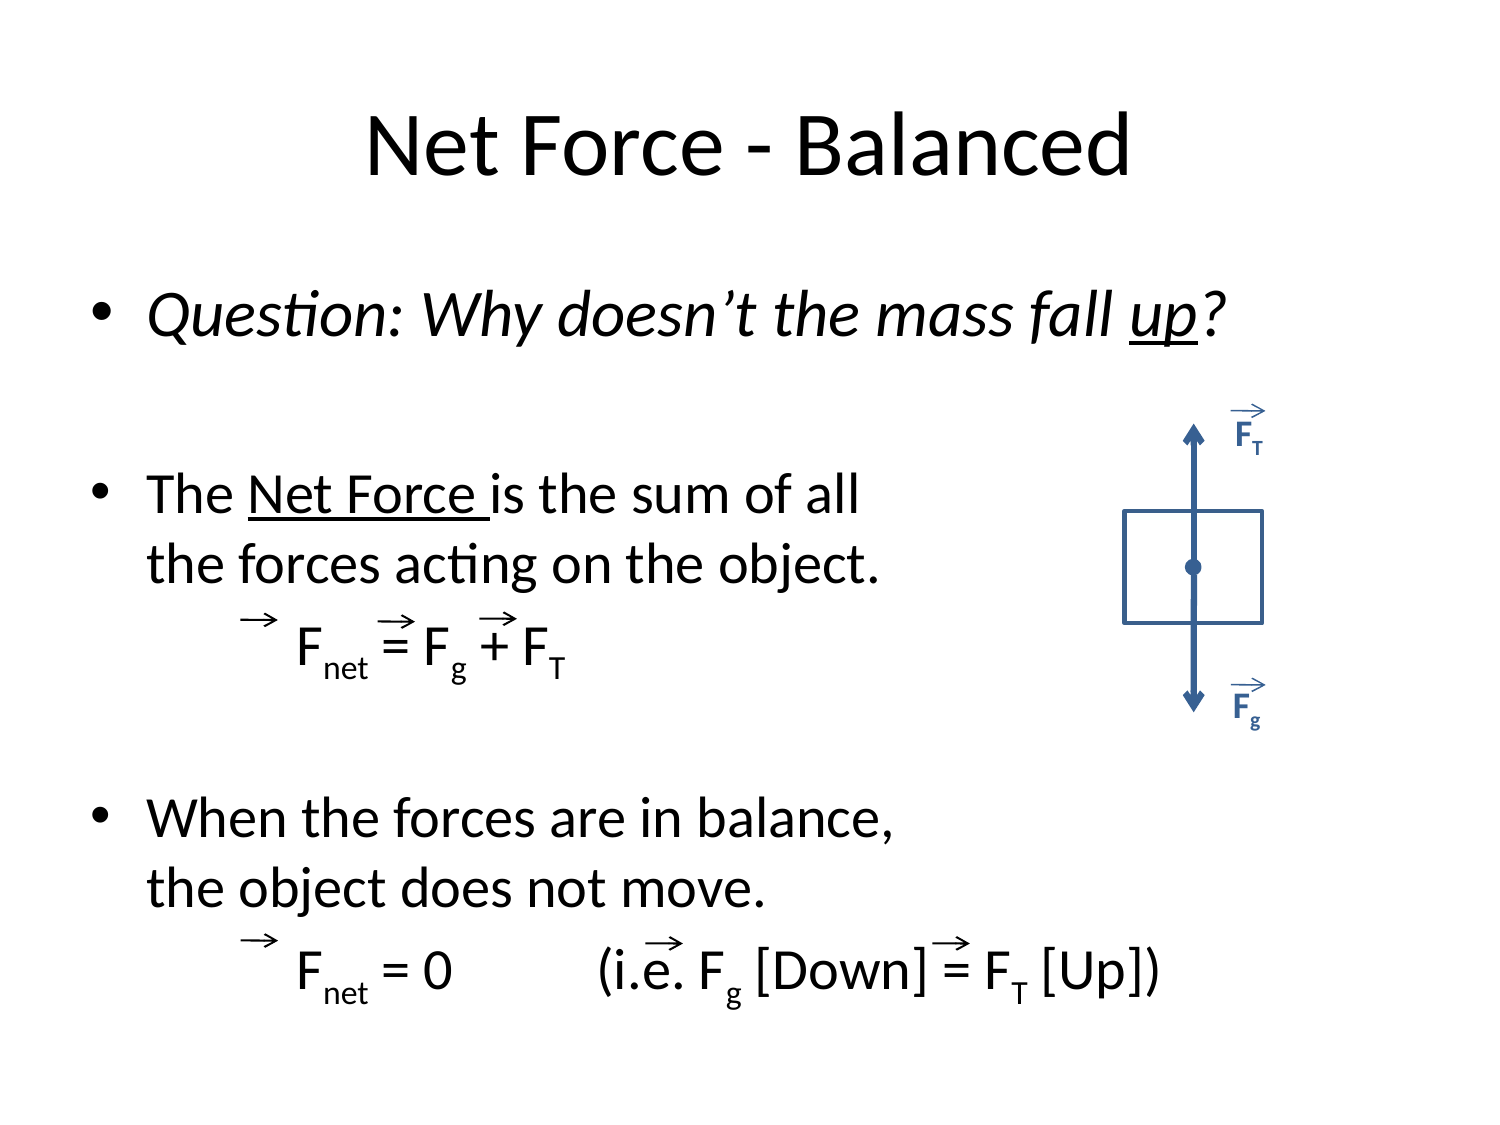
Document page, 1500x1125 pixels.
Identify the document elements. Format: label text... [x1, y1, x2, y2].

title Net Force - Balanced [75, 45, 1425, 233]
text_box FT [1220, 401, 1278, 468]
text_box [1184, 558, 1202, 576]
list Question: Why doesn’t the mass fall up? The Net Force is the sum of all the forces acting on the object. Fnet = Fg + FT When the forces are in balance, the object does not move. Fnet = 0 (i.e. Fg [Down] = FT [Up]) [75, 262, 1425, 1040]
text_box [1197, 509, 1264, 625]
text_box Fg [1218, 673, 1276, 740]
text_box [763, 468, 794, 530]
text_box [1122, 509, 1191, 625]
